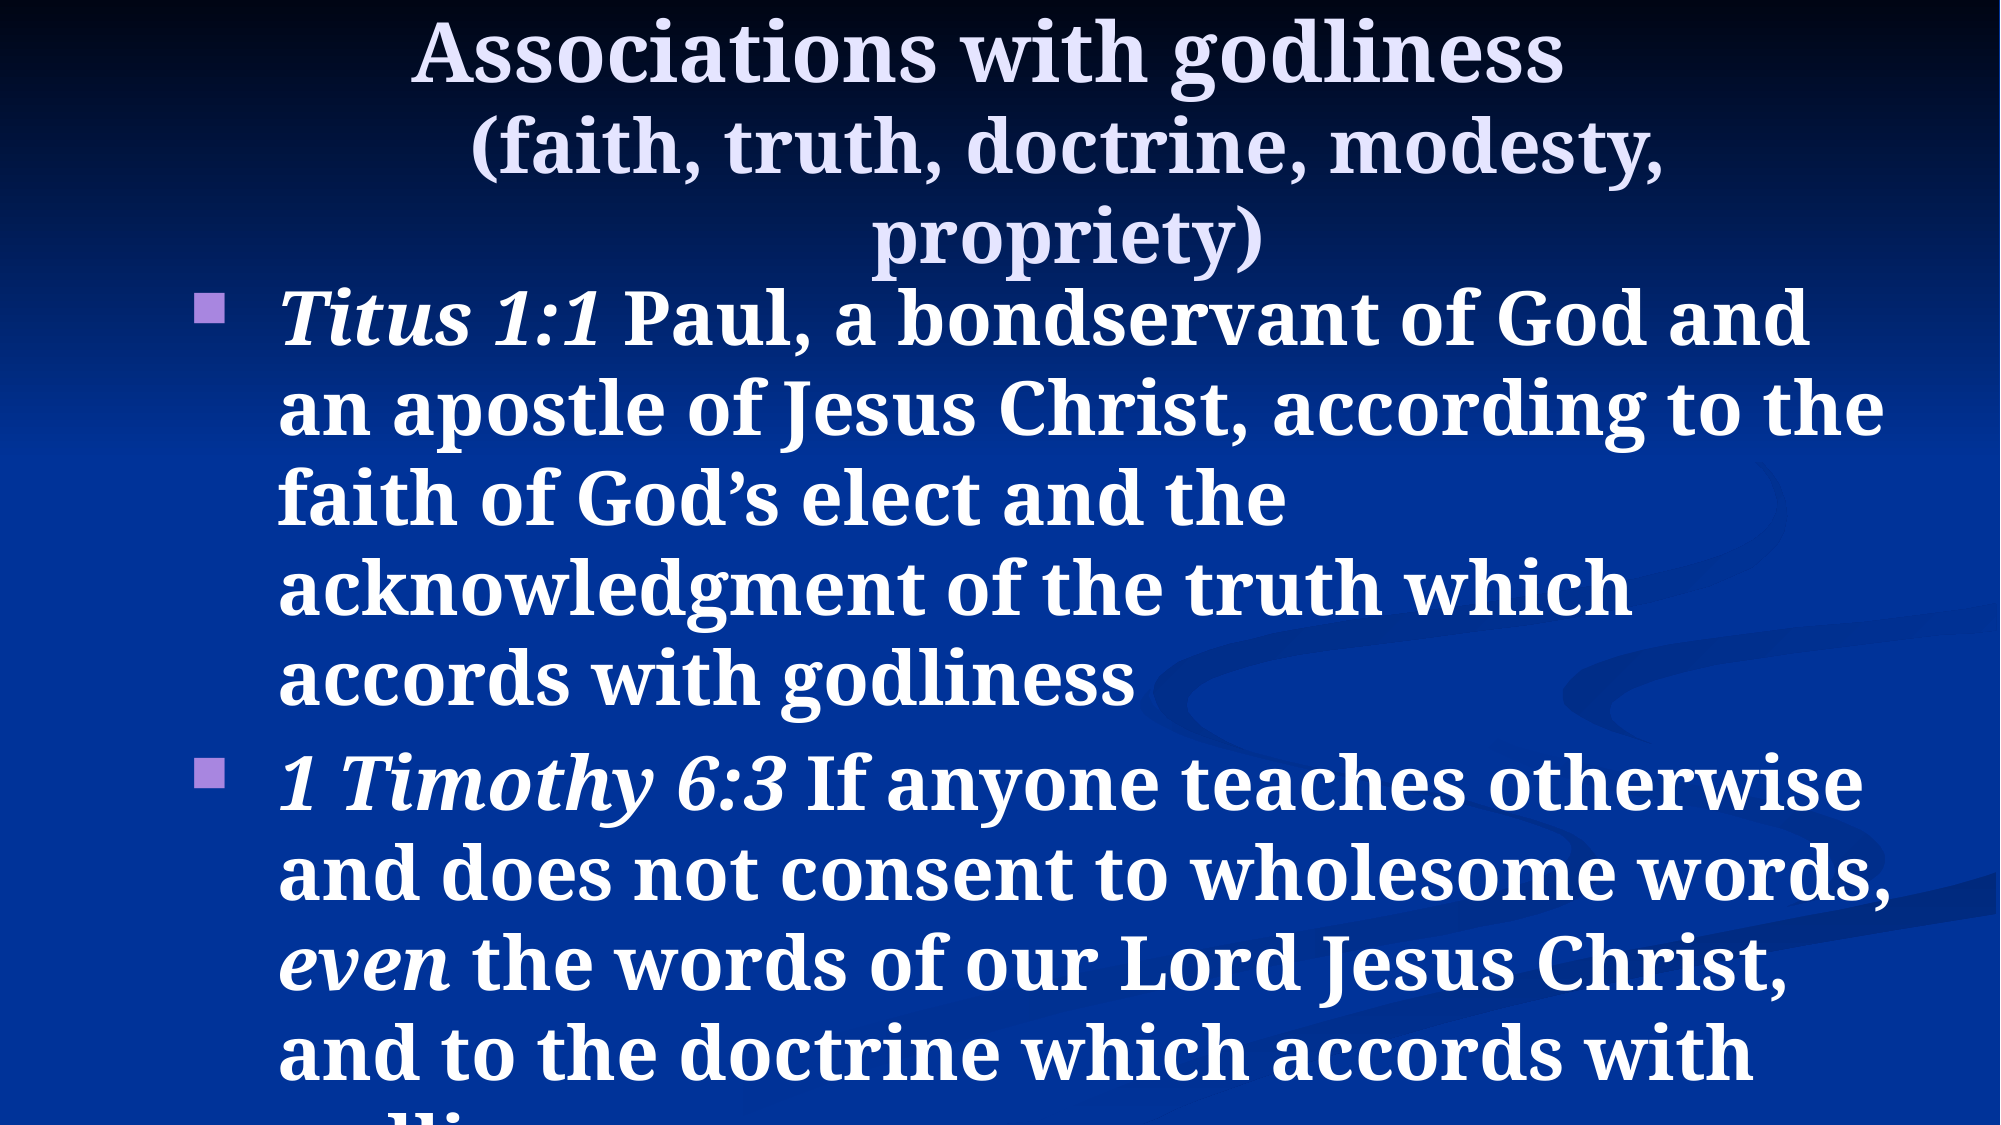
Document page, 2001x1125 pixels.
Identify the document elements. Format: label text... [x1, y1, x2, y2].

title Associations with godliness (faith, truth, doctrine, modesty, propriety) [249, 44, 1751, 233]
list Titus 1:1 Paul, a bondservant of God and an apostle of Jesus Christ, according to the faith of God’s elect and the acknowledgment of the truth which accords with godliness 1 Timothy 6:3 If anyone teaches otherwise and does not consent to wholesome words, even the words of our Lord Jesus Christ, and to the doctrine which accords with godliness, [99, 262, 1913, 1101]
